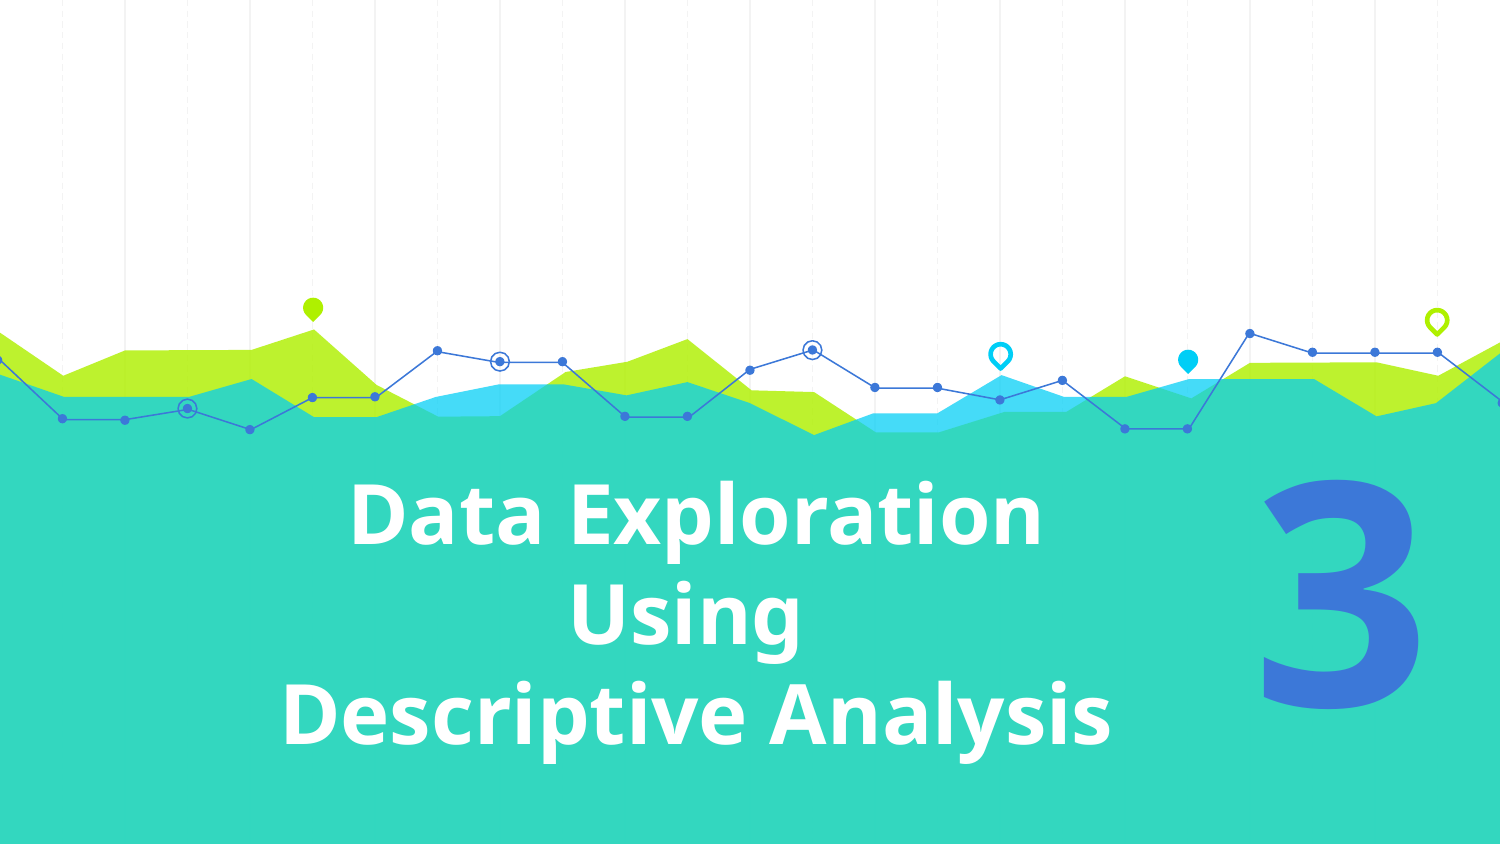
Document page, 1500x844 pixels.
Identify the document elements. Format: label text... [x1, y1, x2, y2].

text_box 3 [1237, 386, 1446, 777]
title Data Exploration Using Descriptive Analysis [242, 516, 1152, 707]
